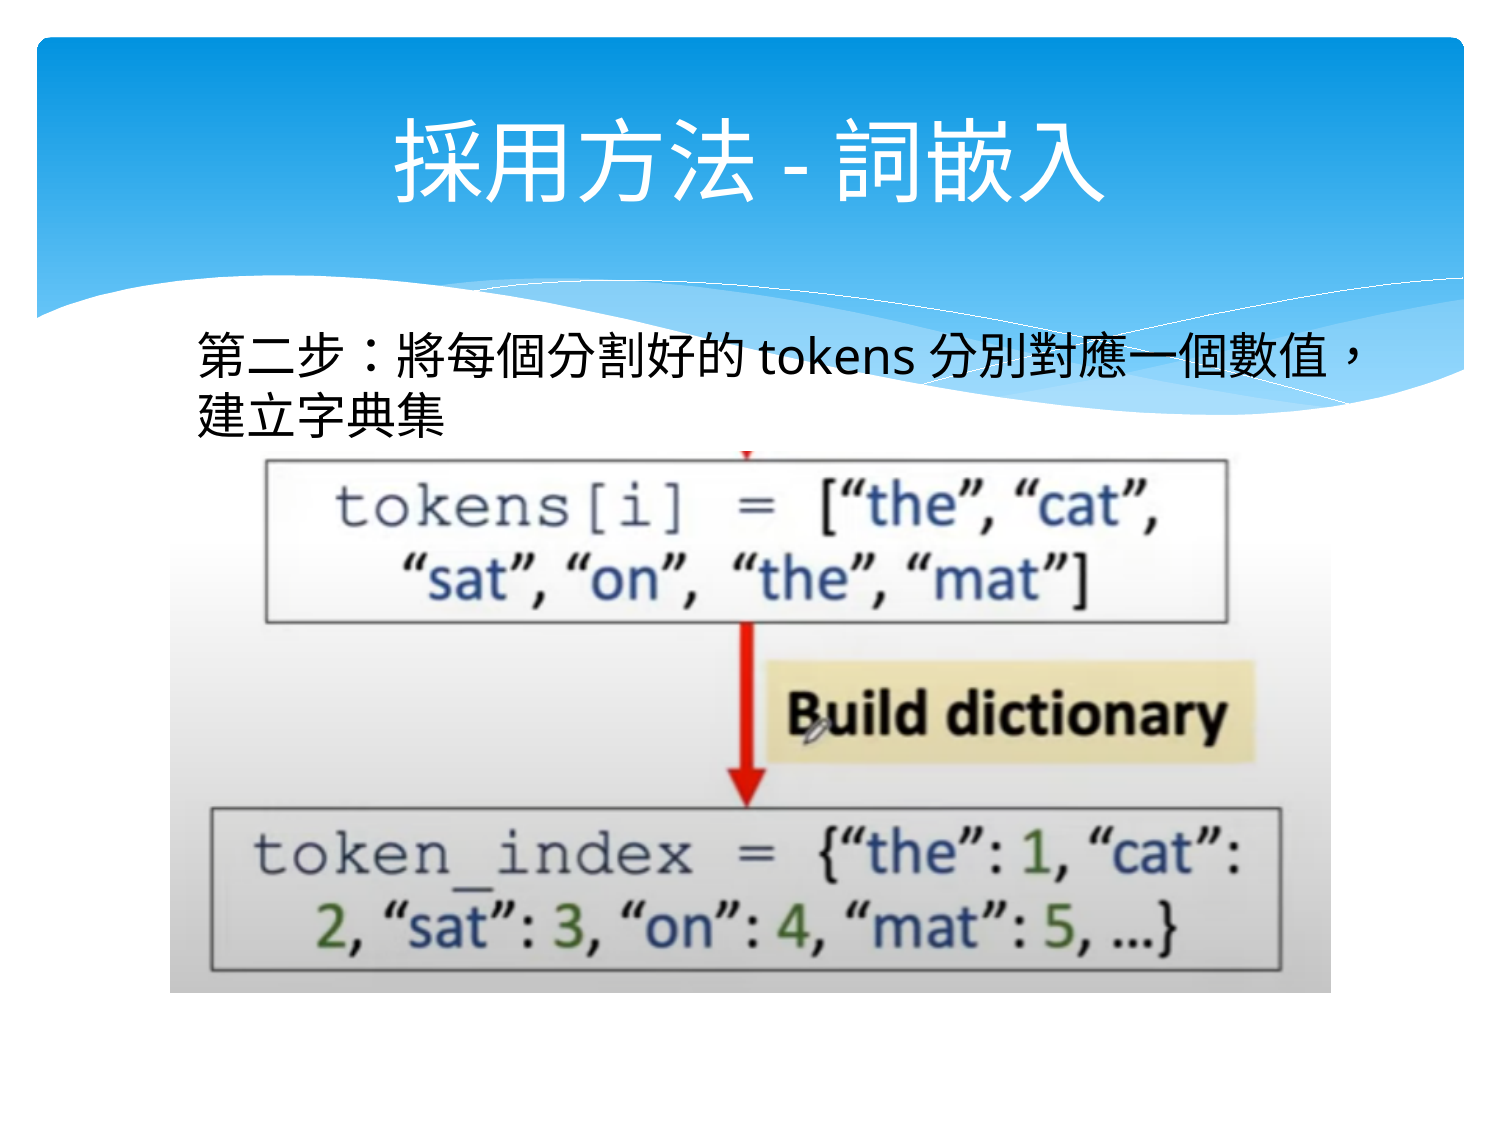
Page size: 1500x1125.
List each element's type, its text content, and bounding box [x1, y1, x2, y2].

title 採用方法-詞嵌入 [75, 55, 1425, 261]
text_box 第二步：將每個分割好的tokens分別對應一個數值， 建立字典集 [181, 317, 1394, 453]
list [170, 451, 1331, 993]
